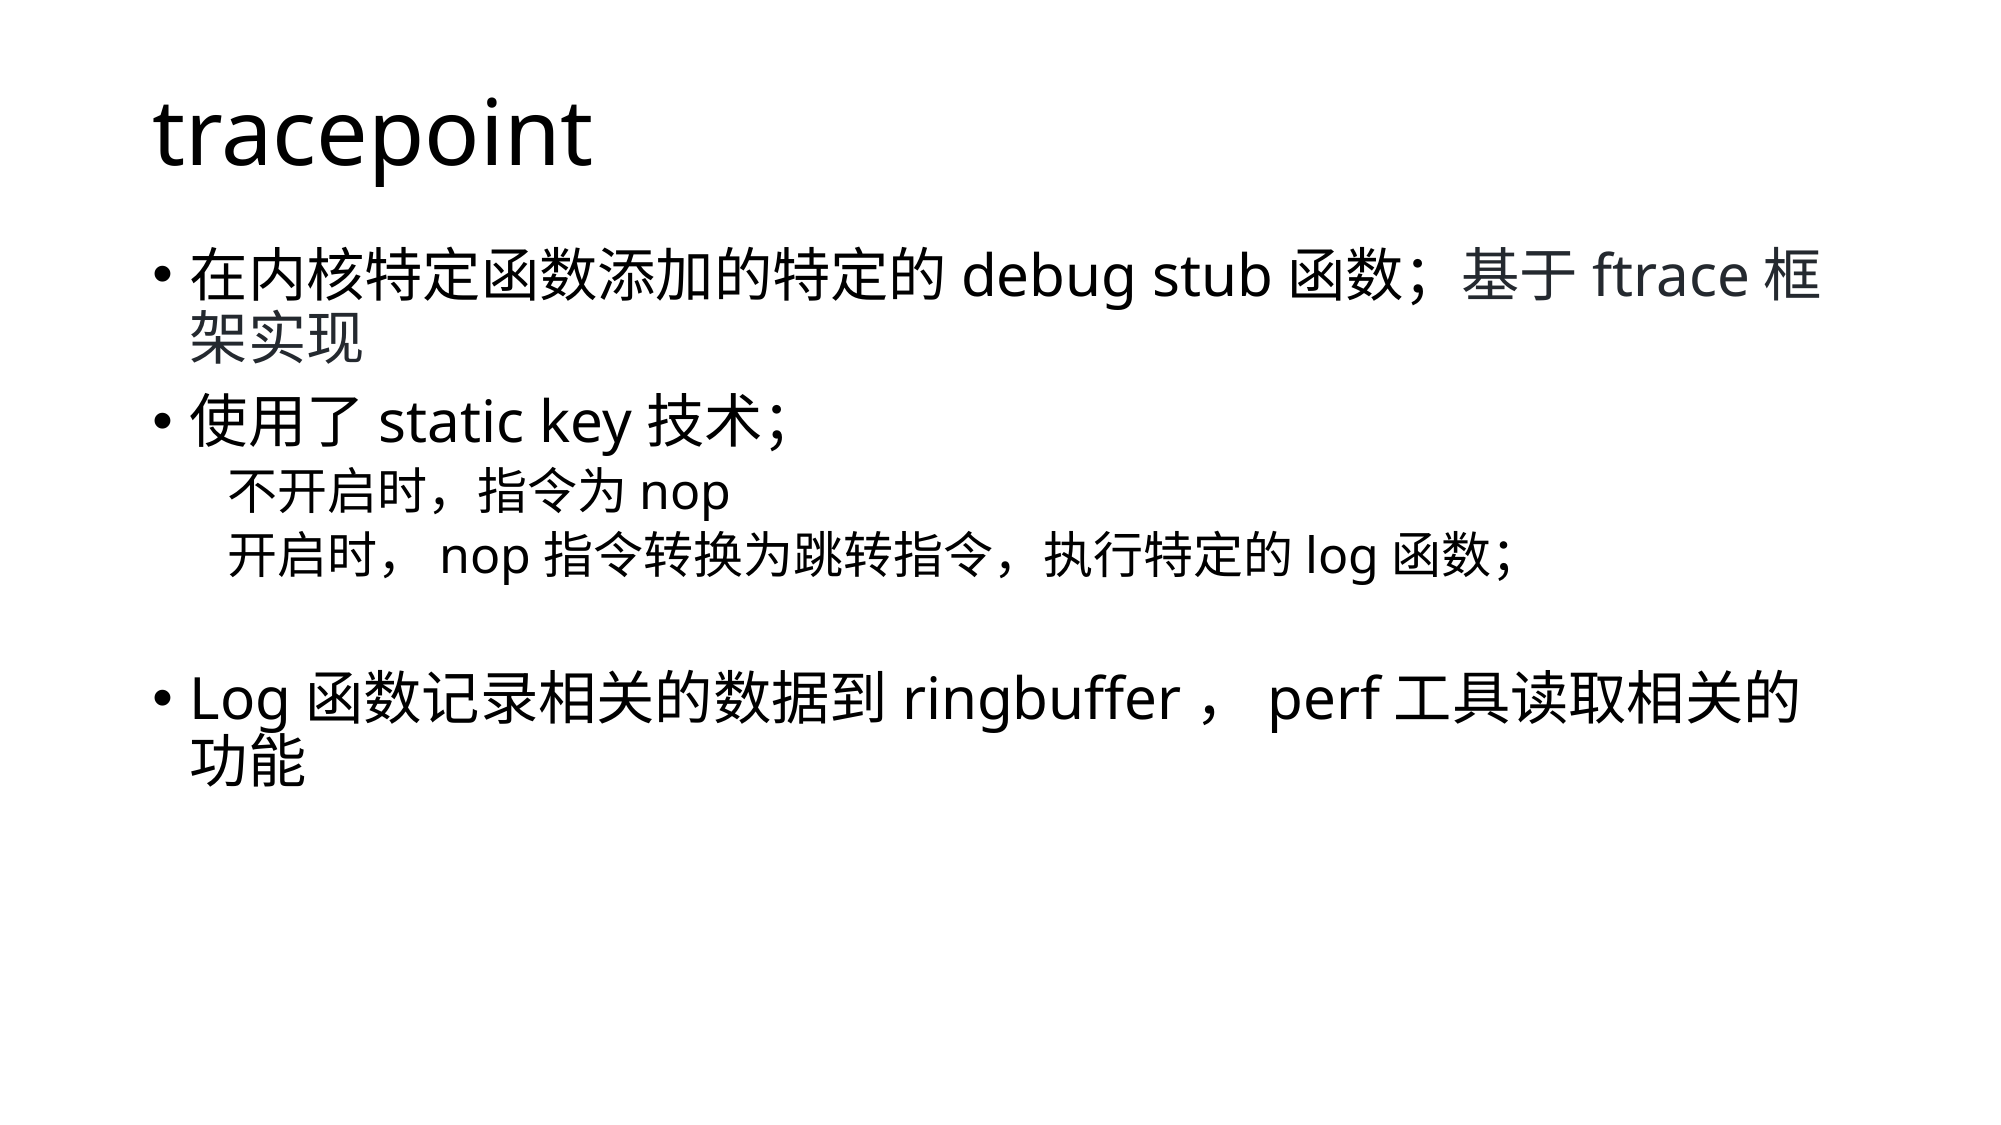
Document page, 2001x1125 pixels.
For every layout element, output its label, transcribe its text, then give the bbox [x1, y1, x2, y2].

list 在内核特定函数添加的特定的debug stub函数；基于ftrace框架实现 使用了static key技术； 不开启时，指令为nop 开启时，nop指令转换为跳转指令，执行特定的log函数； Log函数记录相关的数据到ringbuffer，perf工具读取相关的功能 [137, 238, 1863, 1014]
title tracepoint [137, 59, 1863, 212]
